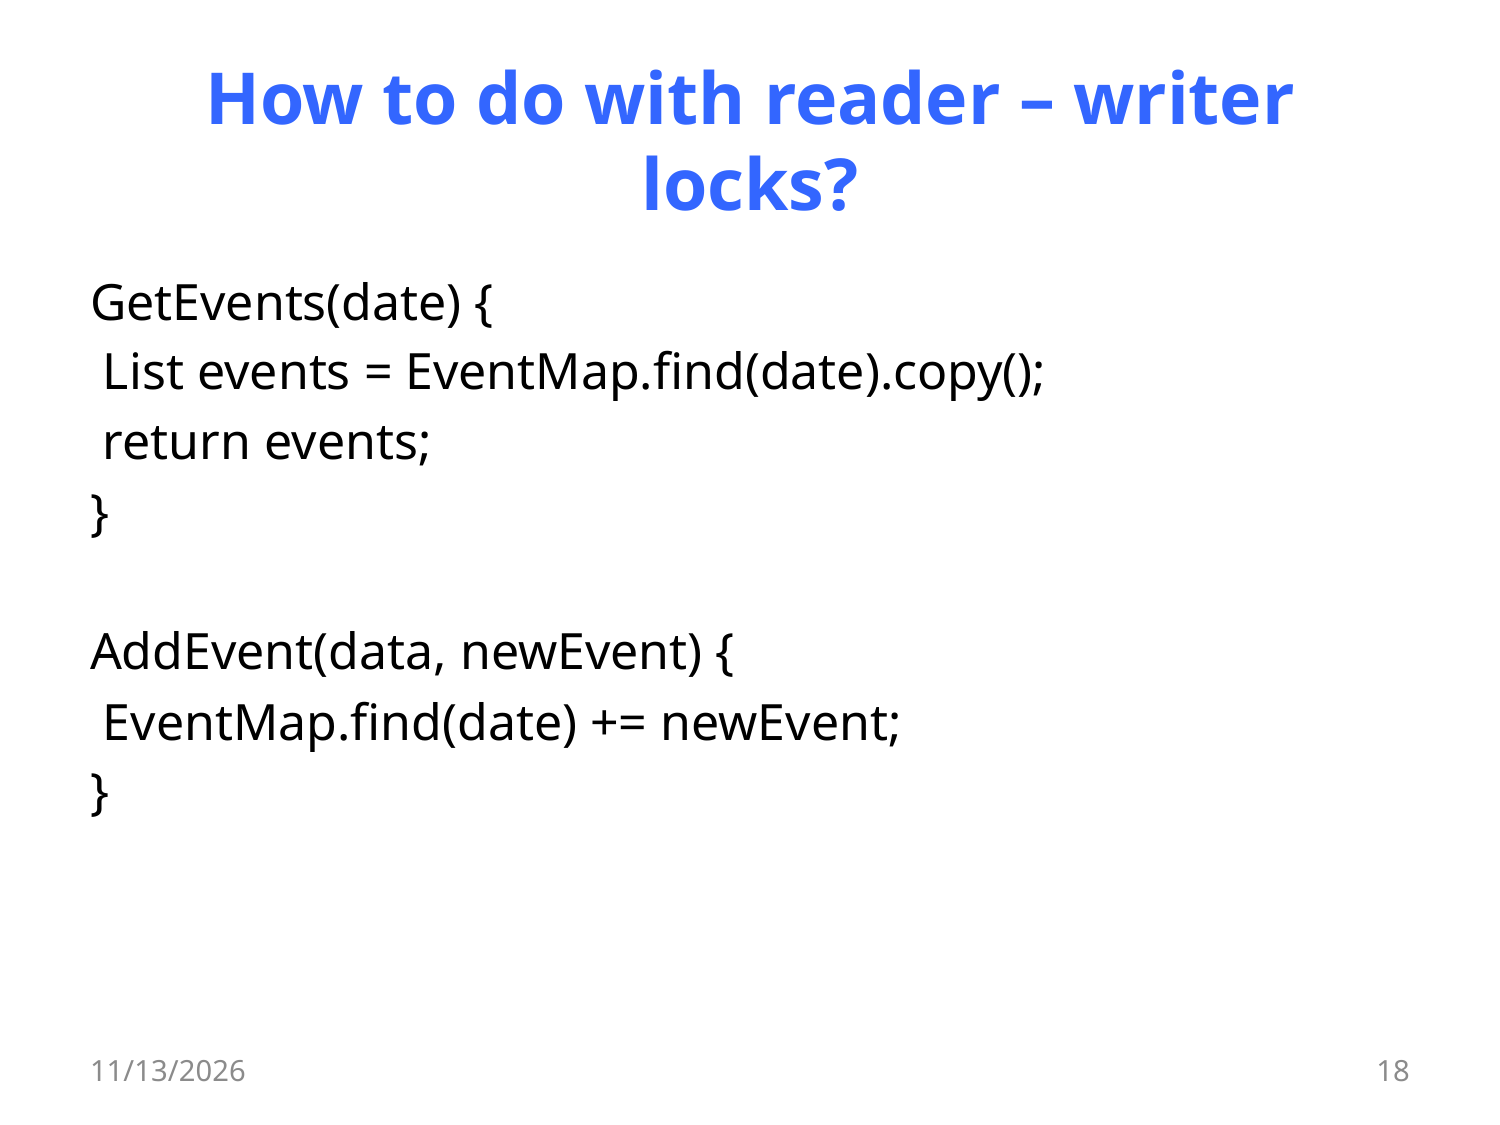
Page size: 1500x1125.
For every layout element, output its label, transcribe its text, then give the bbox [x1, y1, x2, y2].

slide_number 18 [1074, 1042, 1425, 1103]
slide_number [75, 1042, 425, 1103]
list GetEvents(date) { List events = EventMap.find(date).copy(); return events; } AddEvent(data, newEvent) { EventMap.find(date) += newEvent; } [75, 262, 1425, 1005]
title How to do with reader – writer locks? [75, 45, 1425, 233]
